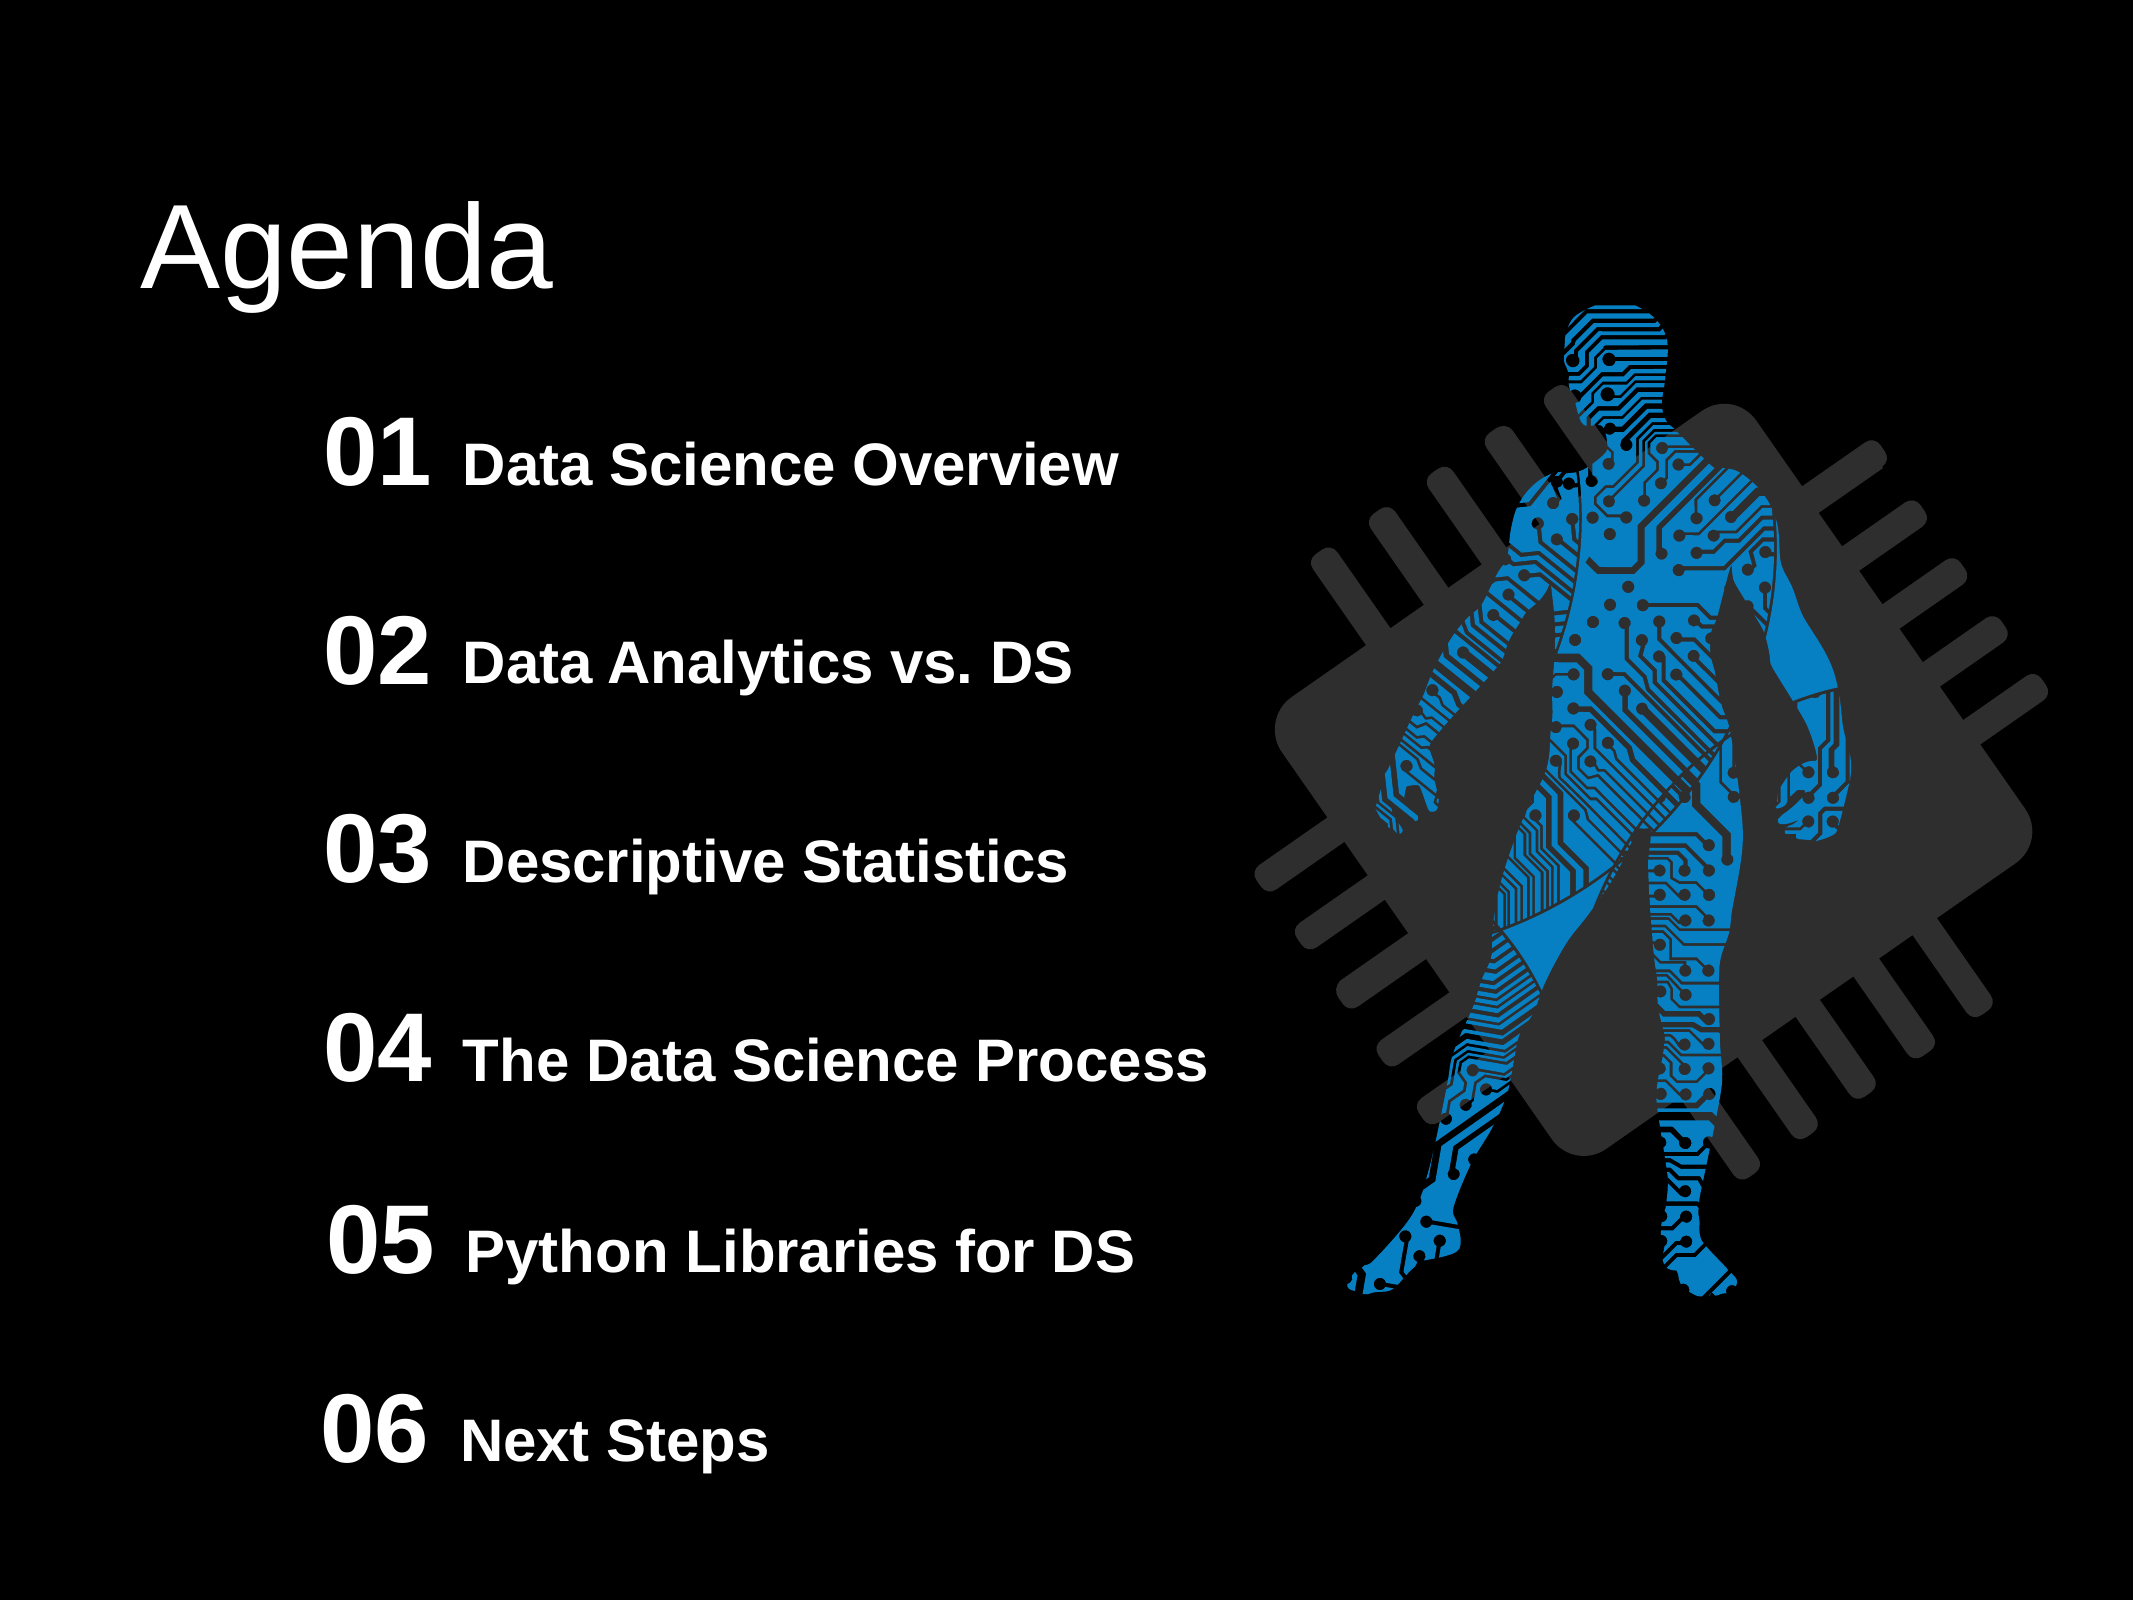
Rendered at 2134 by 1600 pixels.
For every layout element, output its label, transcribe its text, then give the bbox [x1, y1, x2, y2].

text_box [293, 380, 1233, 515]
text_box [1852, 500, 2048, 1059]
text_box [296, 1167, 1236, 1302]
text_box [1311, 547, 1346, 617]
text_box [1336, 976, 1346, 1007]
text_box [293, 579, 1233, 713]
text_box [1852, 440, 1887, 490]
text_box [1254, 659, 1346, 892]
text_box Agenda [125, 161, 1337, 320]
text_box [293, 777, 1233, 912]
text_box [1294, 890, 1346, 950]
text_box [293, 976, 1233, 1110]
text_box [1852, 1045, 1876, 1099]
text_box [1346, 305, 1852, 1297]
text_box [291, 1356, 1230, 1491]
